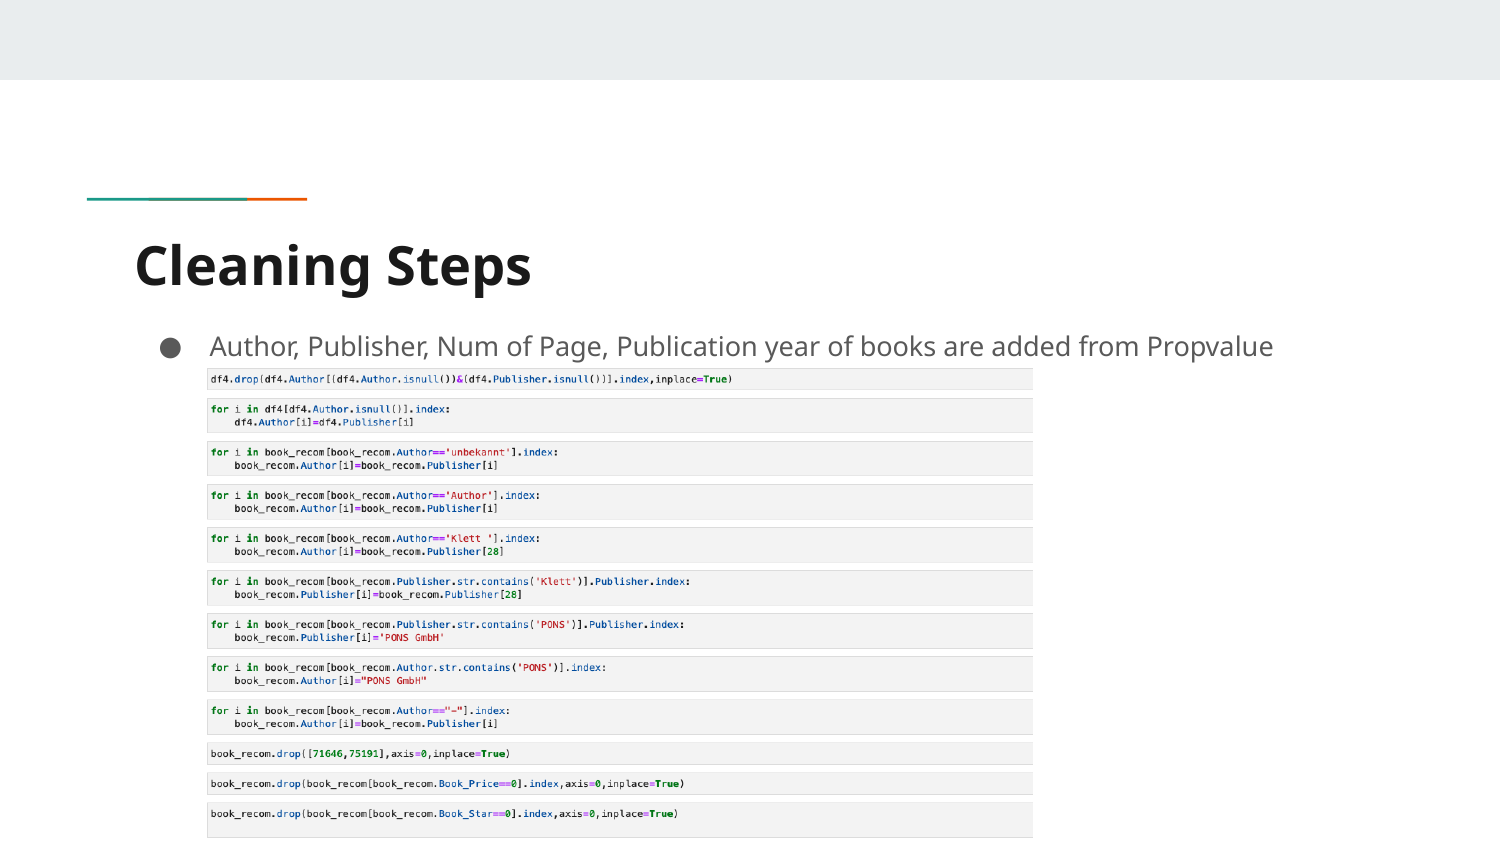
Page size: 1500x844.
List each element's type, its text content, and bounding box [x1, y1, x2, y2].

title Cleaning Steps [119, 216, 1381, 305]
picture [204, 366, 1033, 844]
list Author, Publisher, Num of Page, Publication year of books are added from Propvalue columns [119, 309, 1381, 680]
